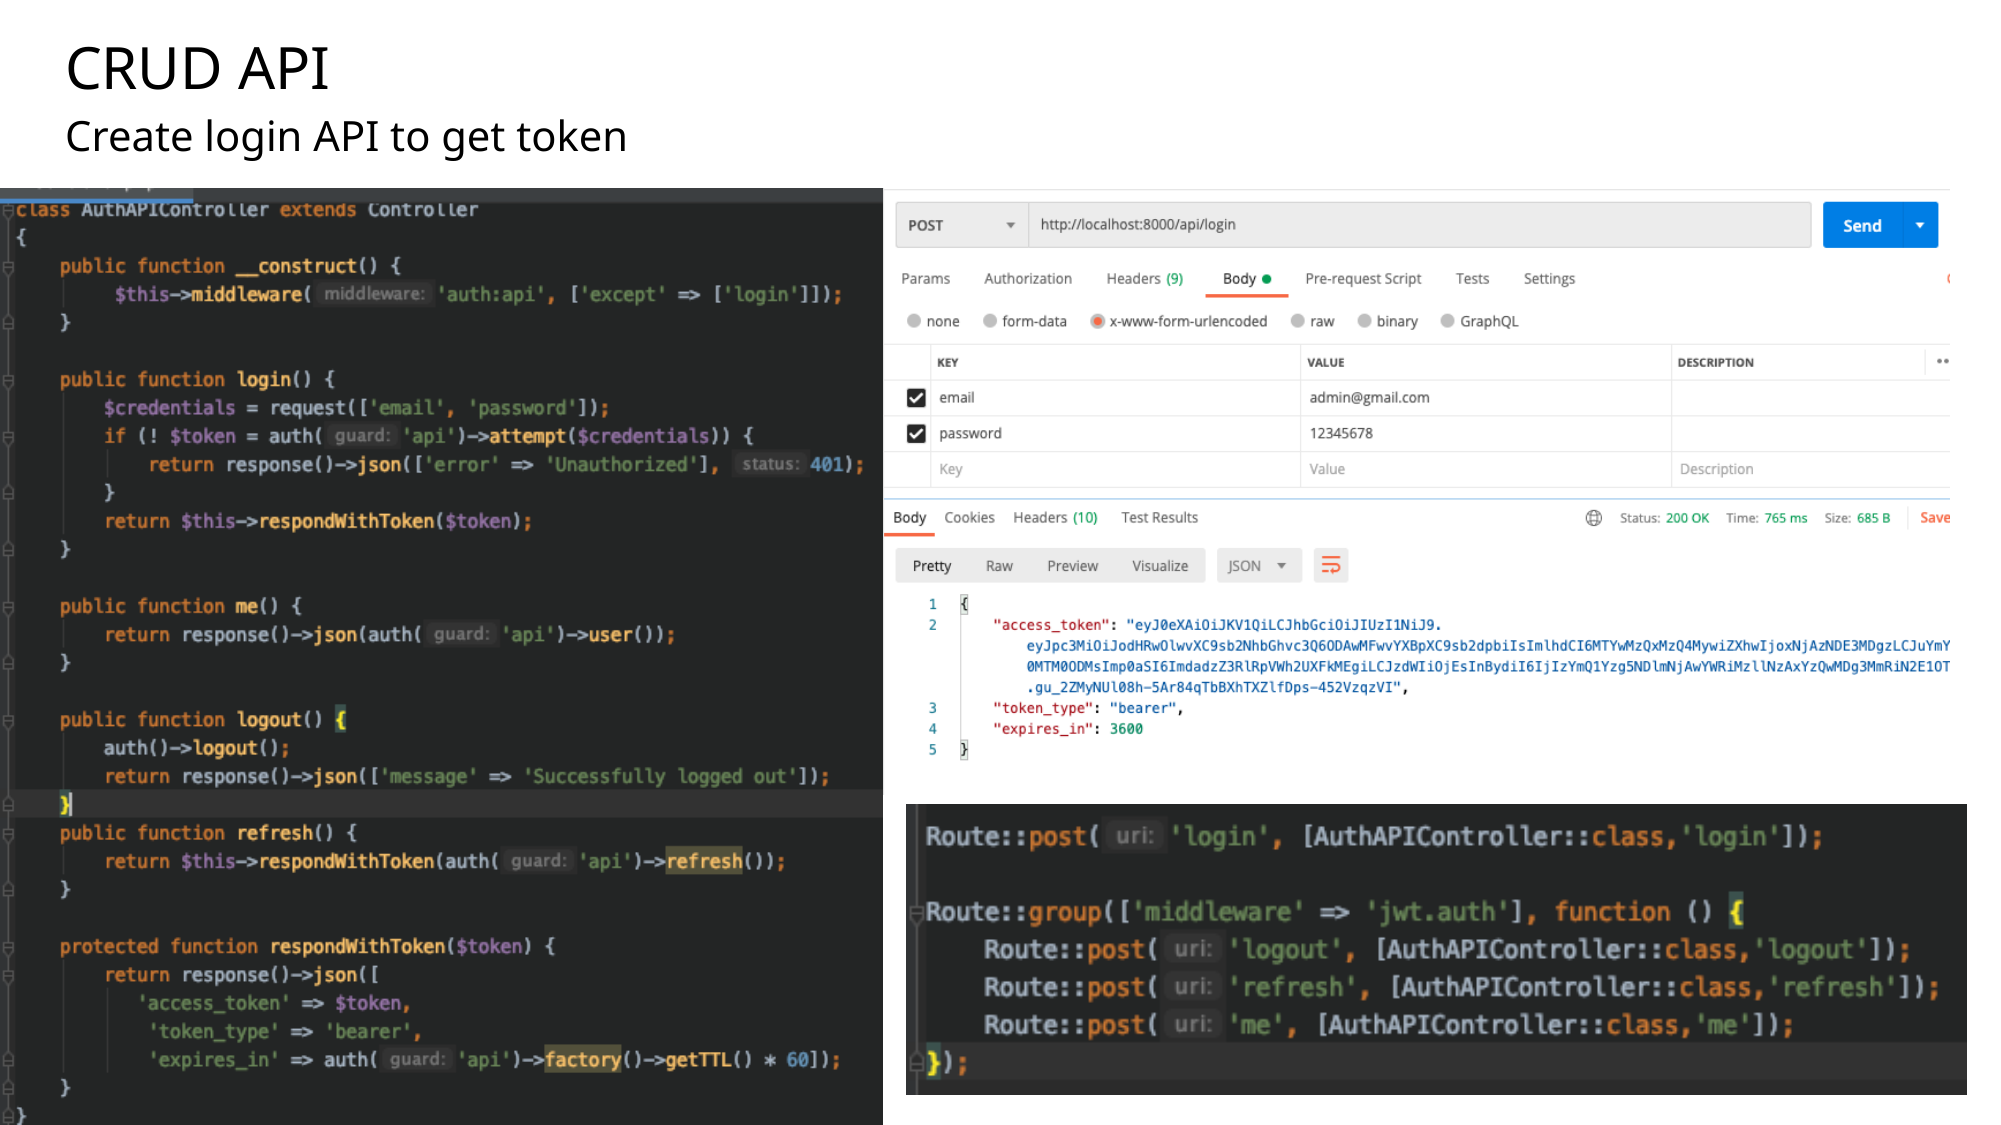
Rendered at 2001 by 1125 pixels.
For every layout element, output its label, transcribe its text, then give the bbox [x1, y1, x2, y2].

picture [0, 188, 1950, 1125]
text_box Create login API to get token [50, 101, 686, 167]
picture [906, 804, 1967, 1095]
text_box CRUD API [50, 24, 383, 101]
